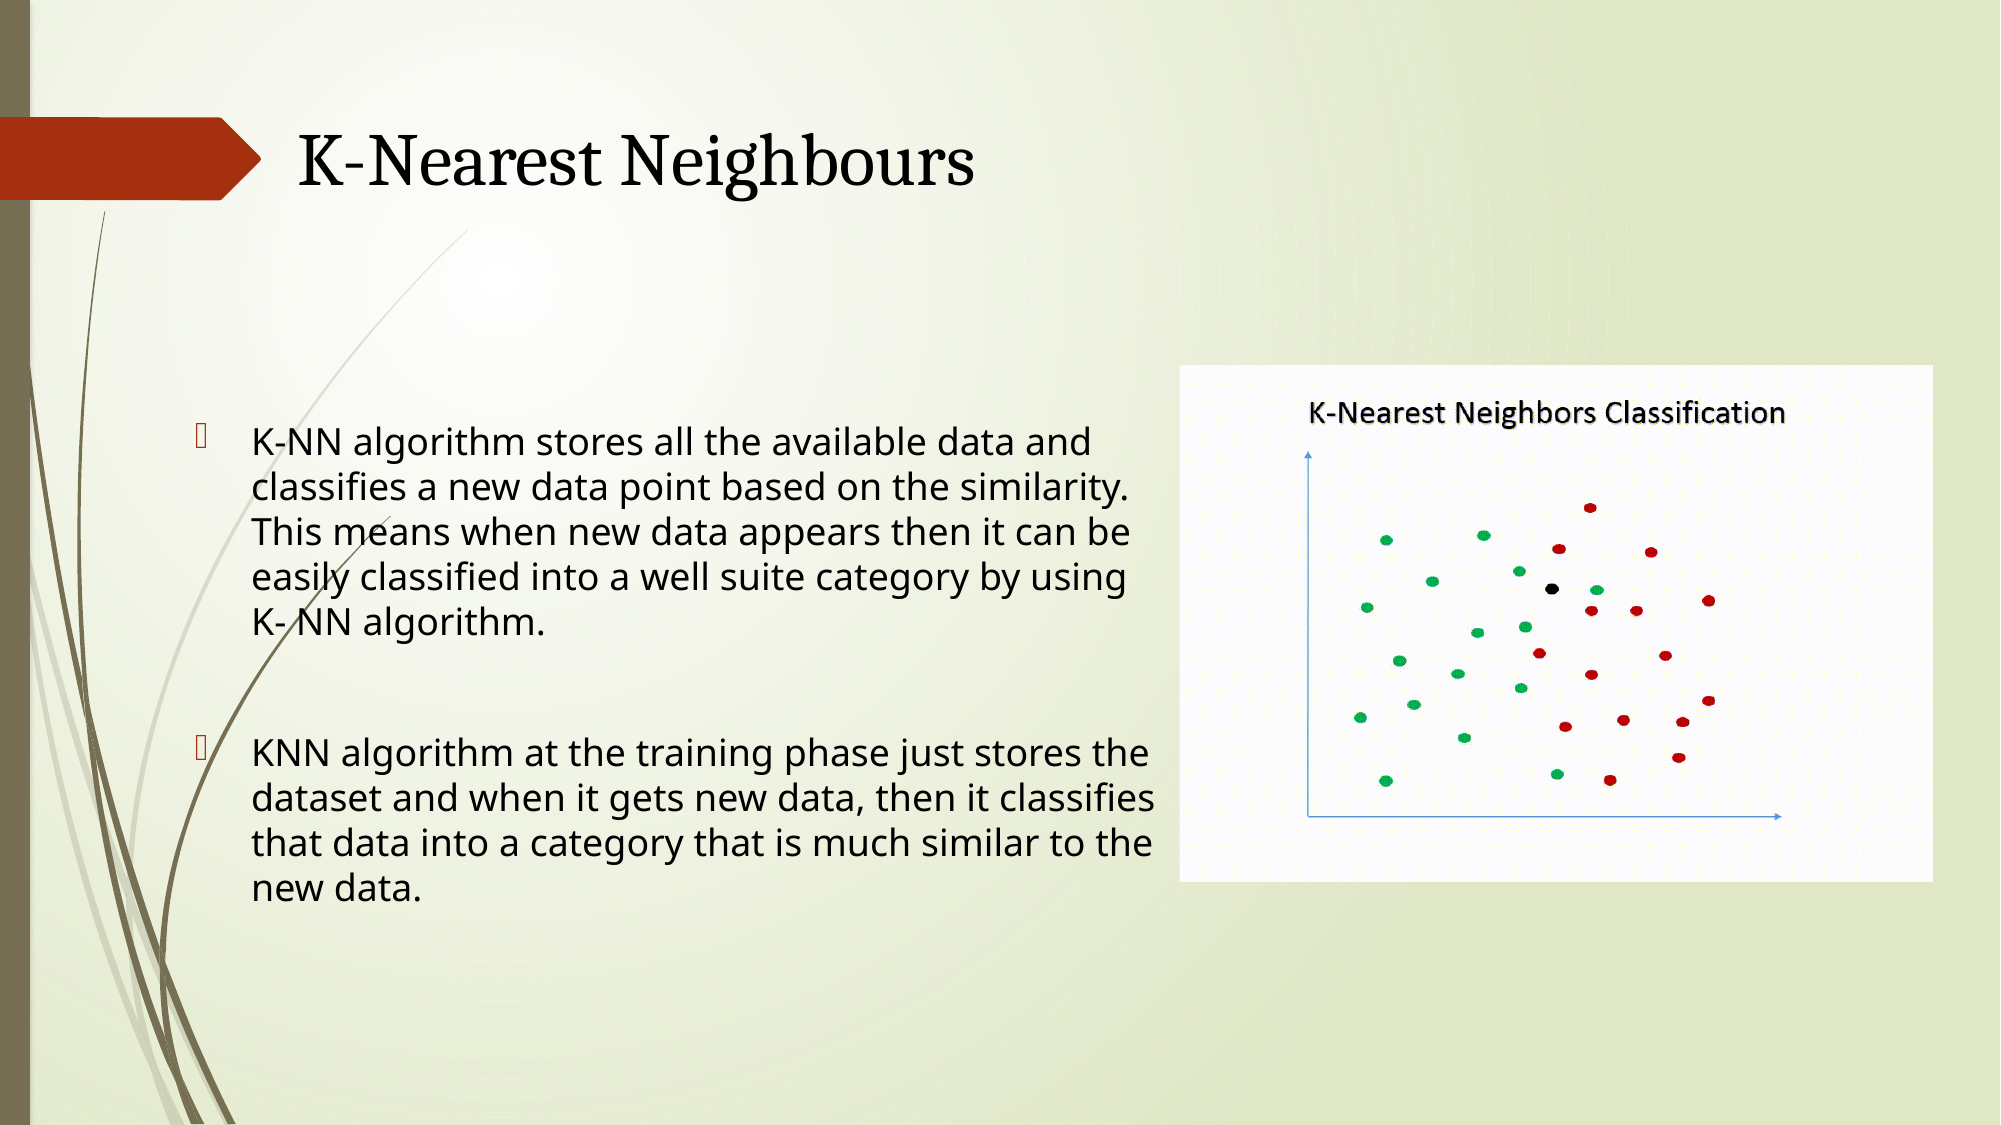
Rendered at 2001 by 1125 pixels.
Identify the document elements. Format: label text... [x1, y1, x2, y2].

list K-NN algorithm stores all the available data and classifies a new data point based on the similarity. This means when new data appears then it can be easily classified into a well suite category by using K- NN algorithm. KNN algorithm at the training phase just stores the dataset and when it gets new data, then it classifies that data into a category that is much similar to the new data. [179, 344, 1180, 964]
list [1179, 365, 1934, 882]
title K-Nearest Neighbours [282, 102, 1888, 313]
